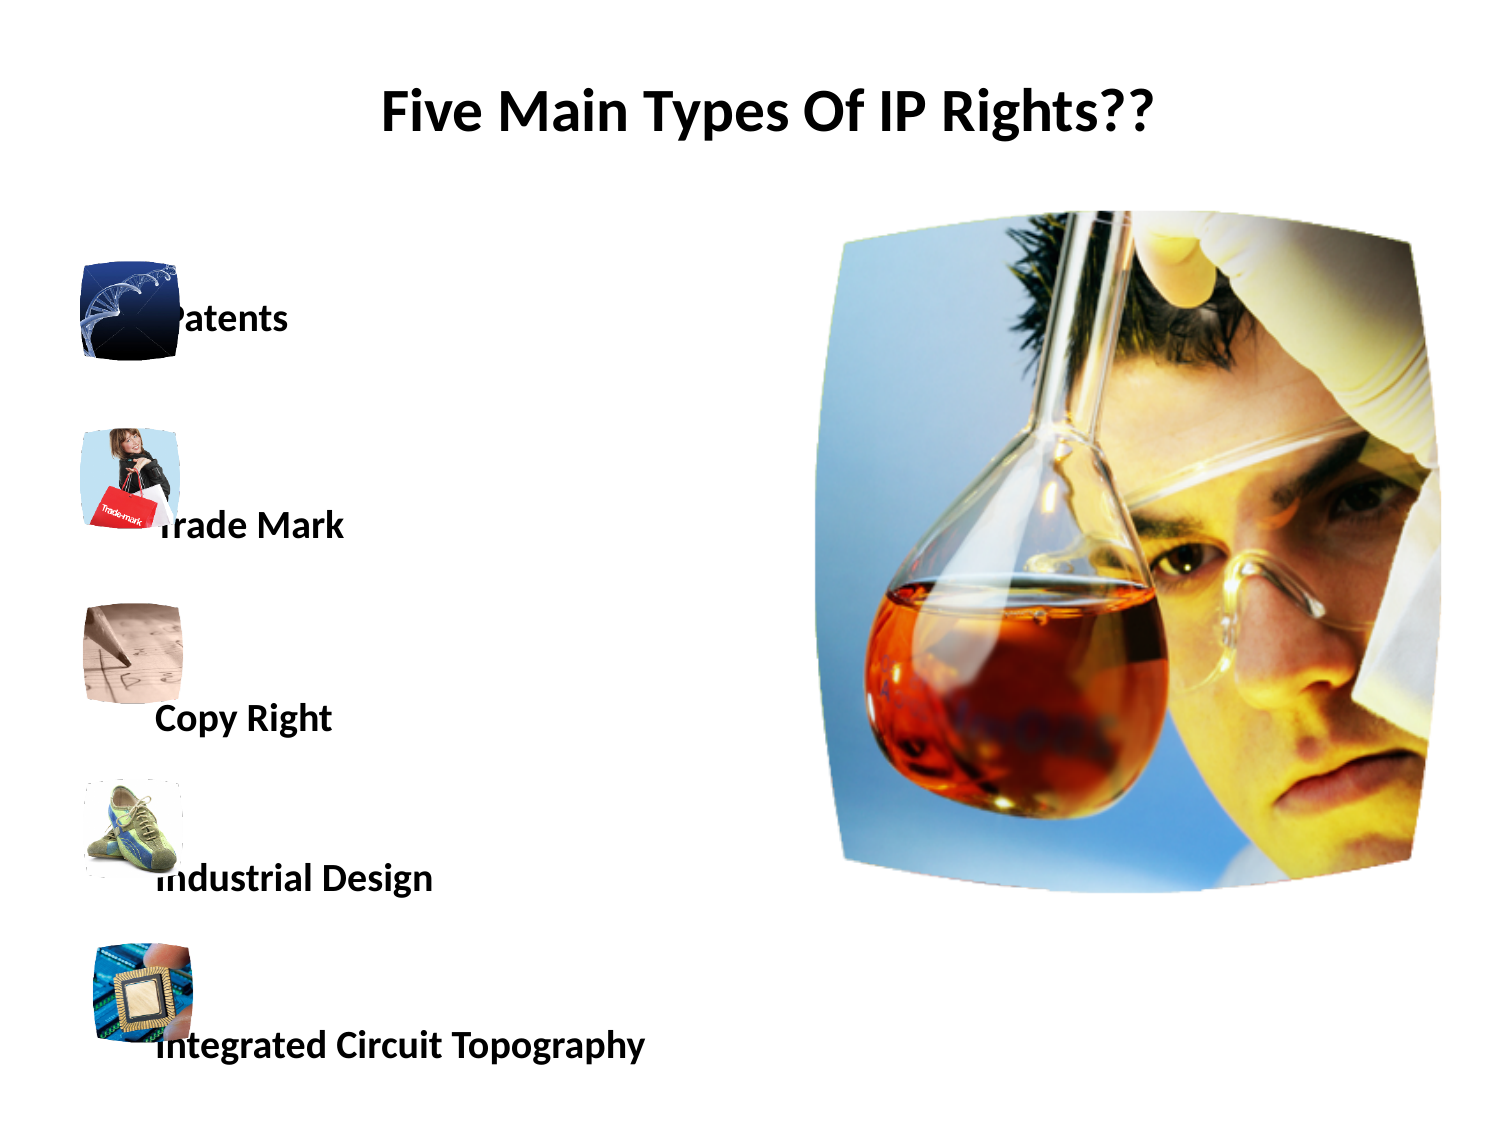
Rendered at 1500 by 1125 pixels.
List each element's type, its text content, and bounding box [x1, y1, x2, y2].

picture [78, 775, 187, 882]
picture [787, 186, 1470, 913]
list Patents Trade Mark Copy Right Industrial Design Integrated Circuit Topography [50, 187, 1463, 1088]
picture [74, 424, 184, 531]
picture [88, 939, 197, 1046]
picture [74, 256, 184, 363]
picture [78, 599, 187, 706]
title Five Main Types Of IP Rights?? [50, 62, 1488, 225]
